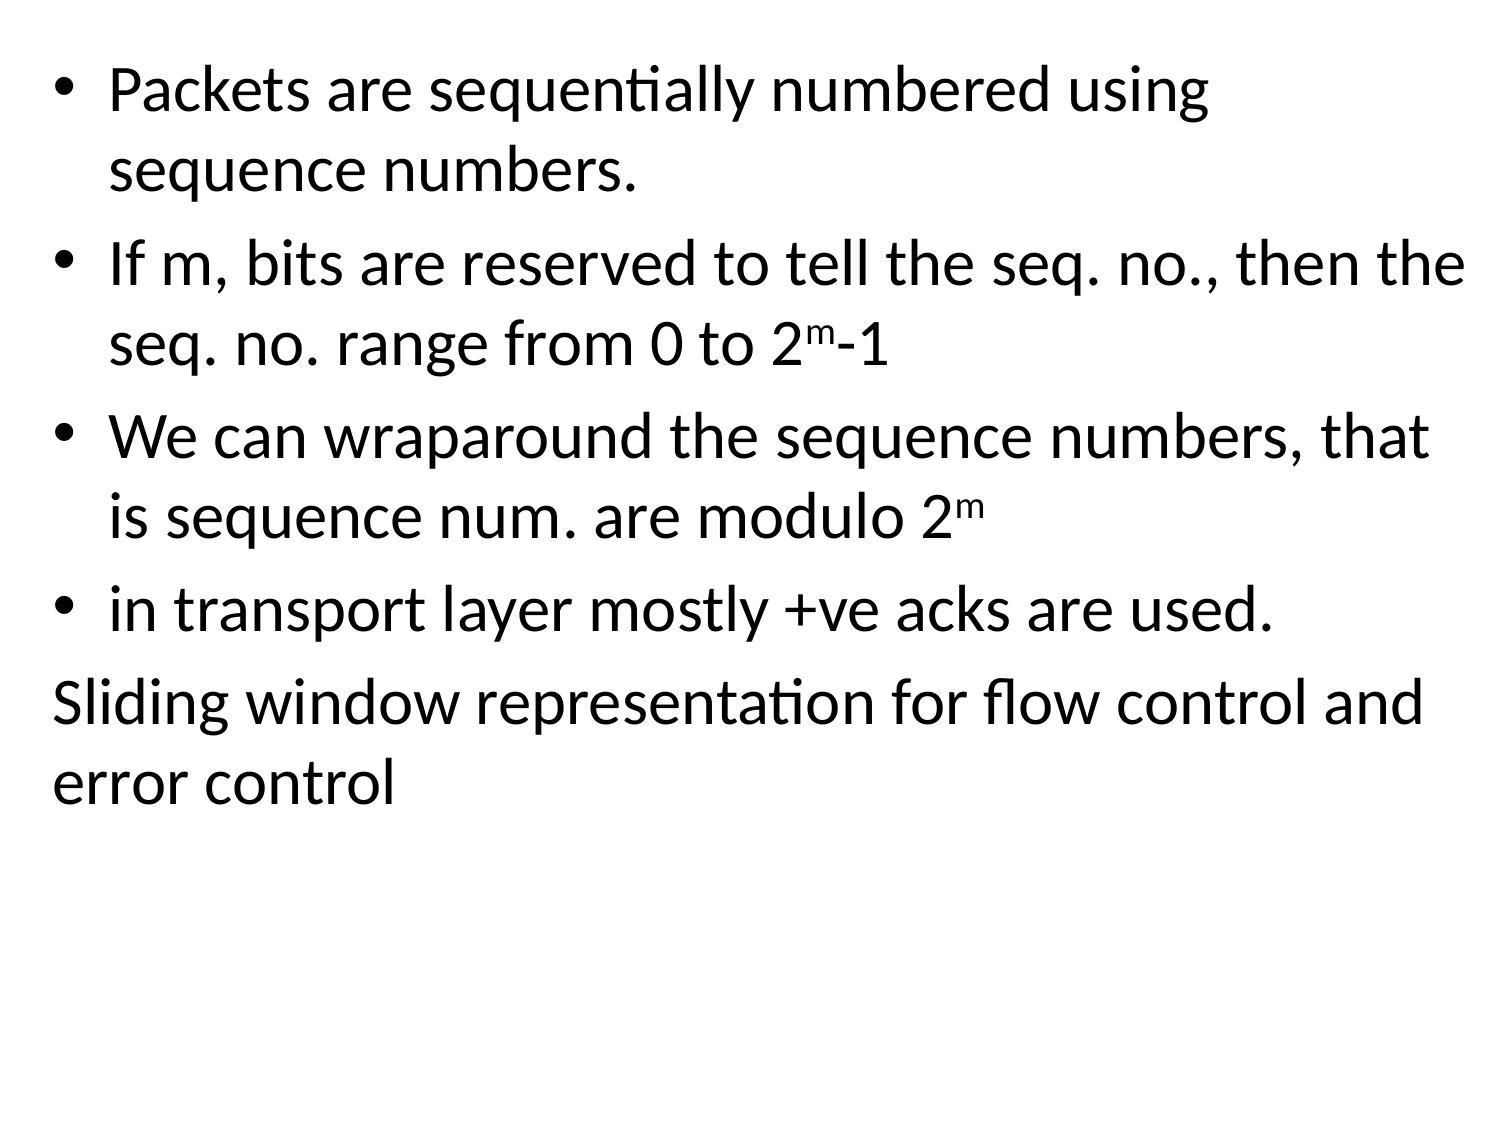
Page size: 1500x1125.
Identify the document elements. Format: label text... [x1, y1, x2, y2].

list Packets are sequentially numbered using sequence numbers. If m, bits are reserved to tell the seq. no., then the seq. no. range from 0 to 2m-1 We can wraparound the sequence numbers, that is sequence num. are modulo 2m in transport layer mostly +ve acks are used. Sliding window representation for flow control and error control [37, 37, 1488, 1113]
